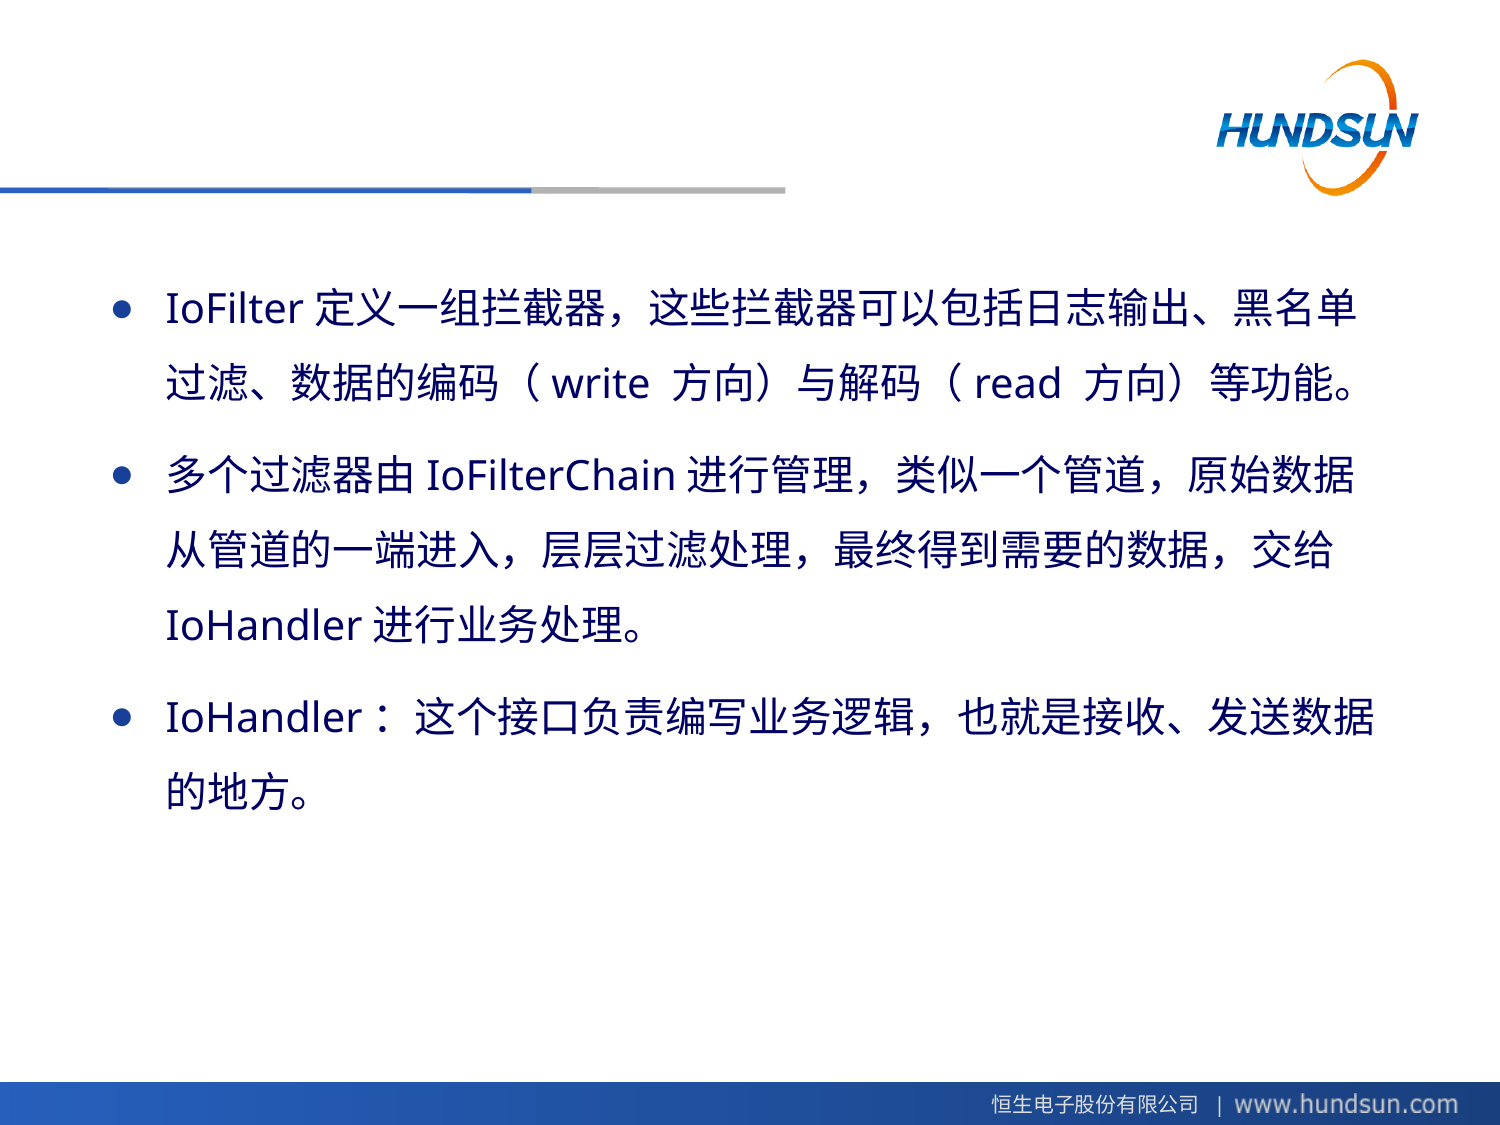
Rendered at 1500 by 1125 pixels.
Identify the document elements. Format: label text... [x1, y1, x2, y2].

picture [1234, 1093, 1459, 1113]
picture [1210, 54, 1424, 201]
list IoFilter定义一组拦截器，这些拦截器可以包括日志输出、黑名单过滤、数据的编码（write 方向）与解码（read 方向）等功能。 多个过滤器由IoFilterChain进行管理，类似一个管道，原始数据从管道的一端进入，层层过滤处理，最终得到需要的数据，交给IoHandler进行业务处理。 IoHandler：这个接口负责编写业务逻辑，也就是接收、发送数据的地方。 [94, 249, 1406, 1030]
